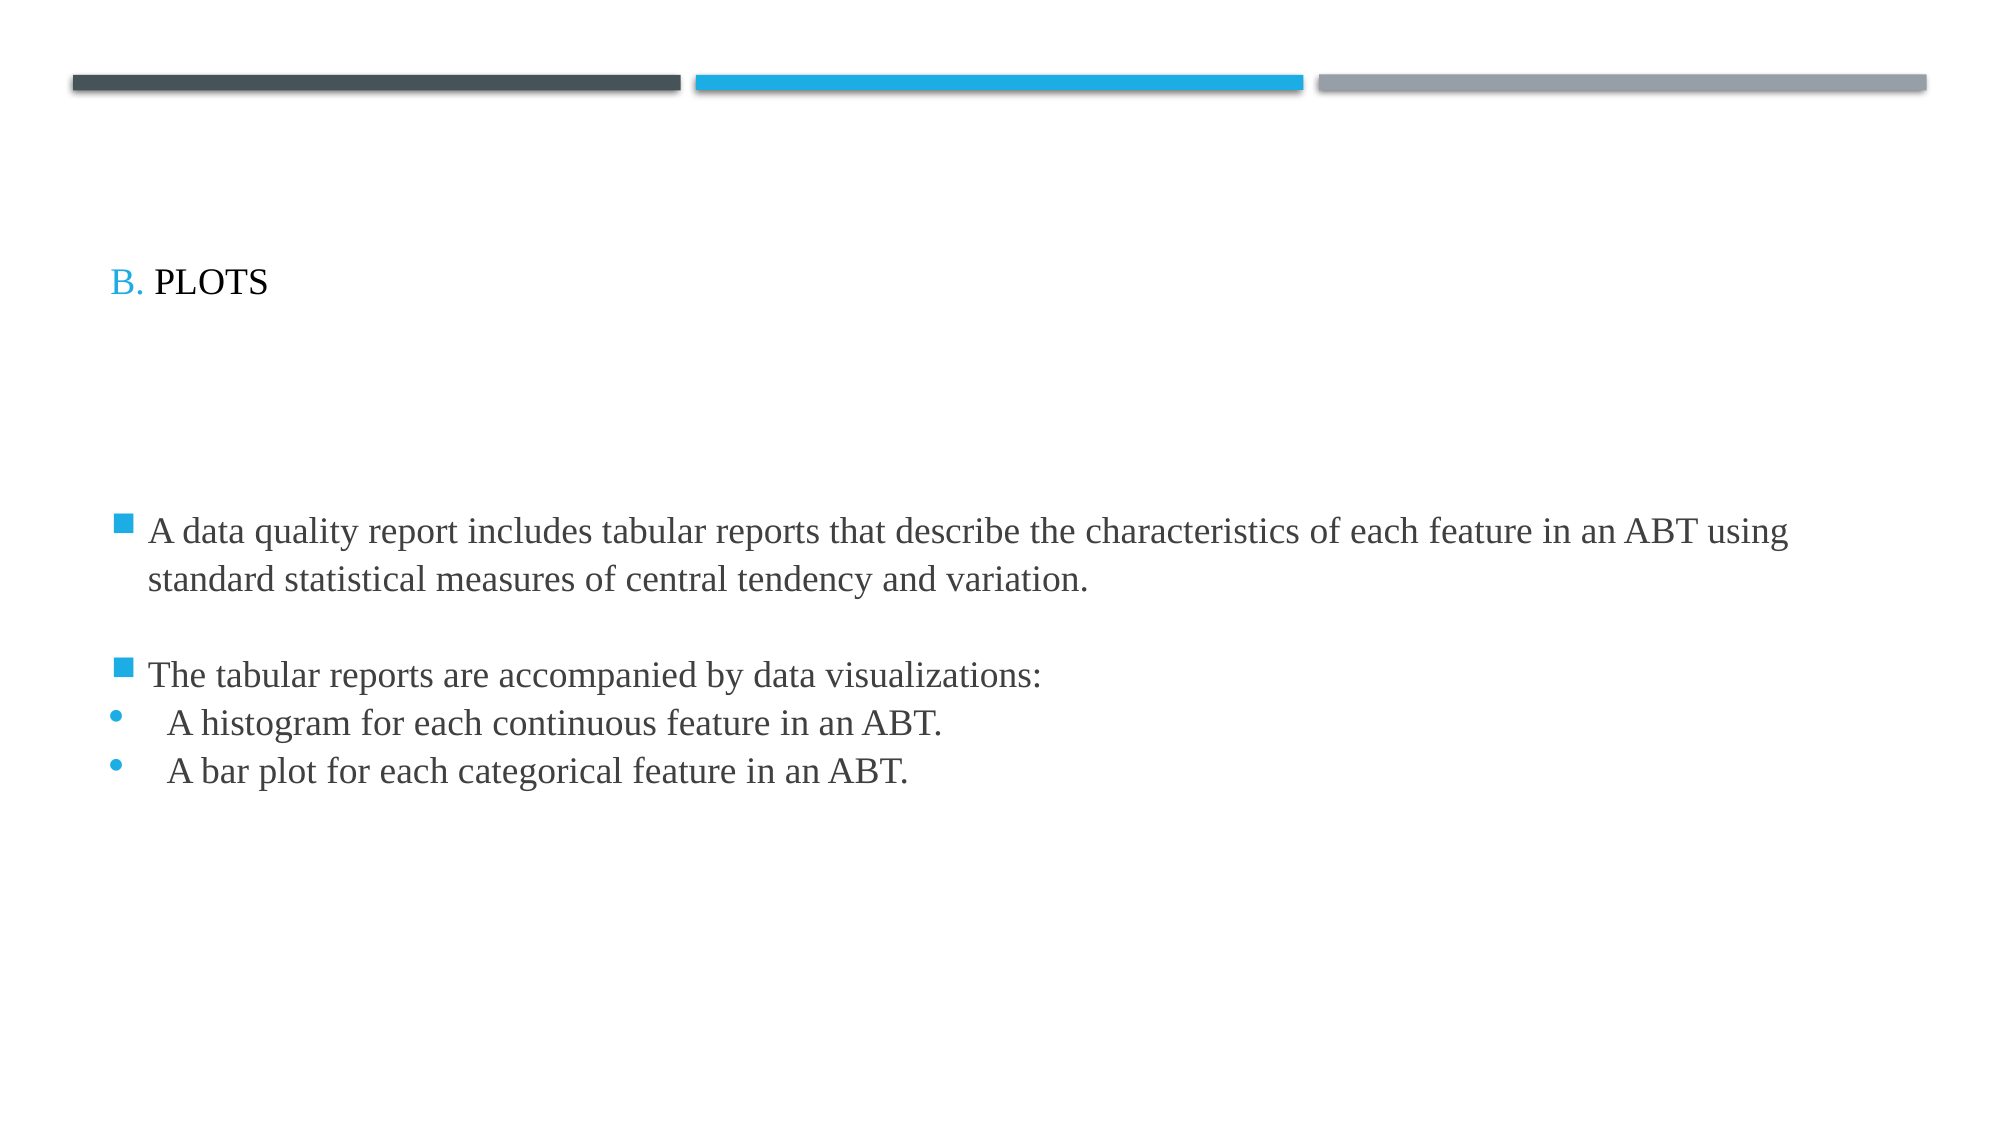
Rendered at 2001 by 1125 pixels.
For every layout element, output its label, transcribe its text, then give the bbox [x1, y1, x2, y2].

list A data quality report includes tabular reports that describe the characteristics of each feature in an ABT using standard statistical measures of central tendency and variation. The tabular reports are accompanied by data visualizations: A histogram for each continuous feature in an ABT. A bar plot for each categorical feature in an ABT. [95, 383, 1905, 981]
title B. Plots [95, 115, 1905, 311]
